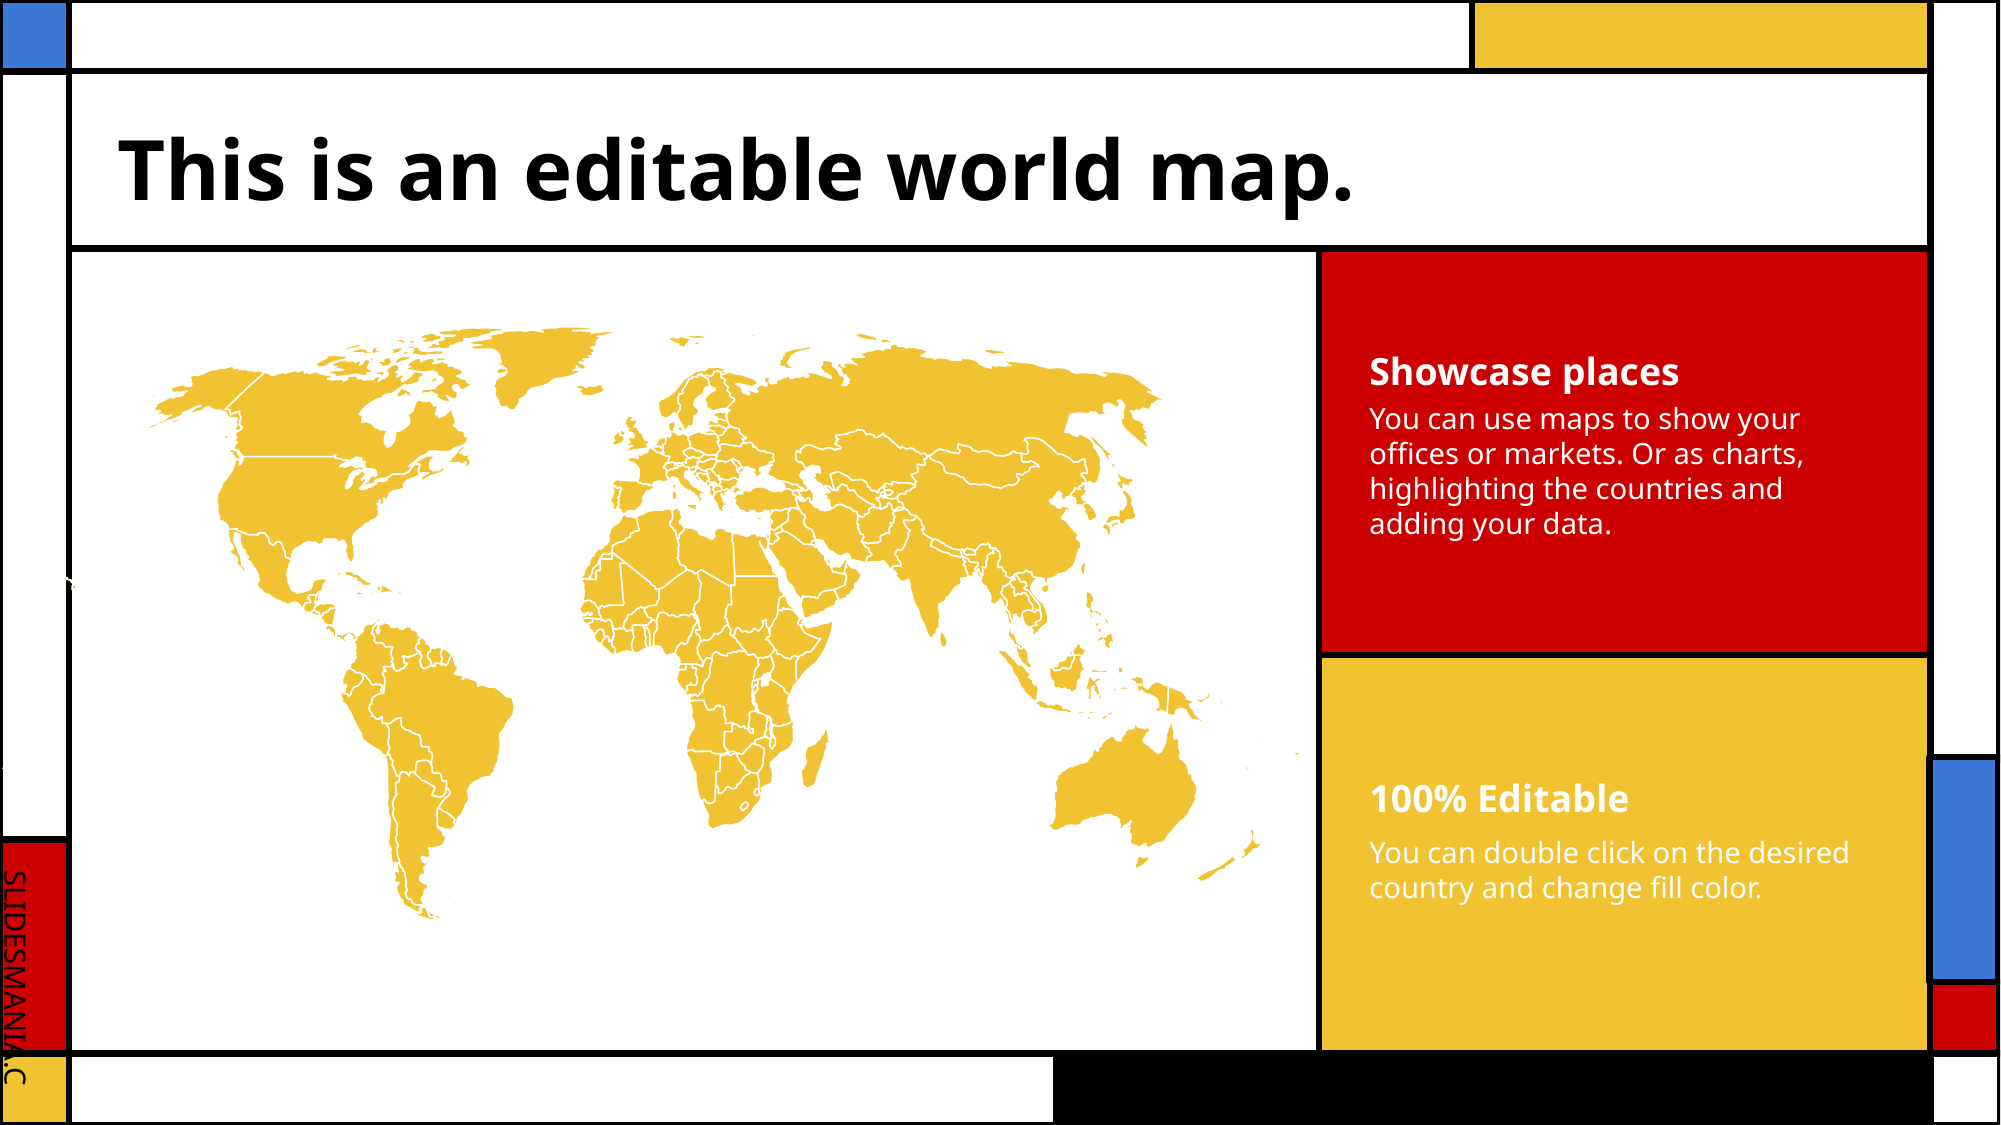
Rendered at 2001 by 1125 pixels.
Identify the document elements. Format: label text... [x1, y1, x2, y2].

list You can double click on the desired country and change fill color. [1349, 814, 1907, 996]
subtitle Showcase places [1349, 321, 1907, 380]
title This is an editable world map. [97, 97, 1907, 223]
list You can use maps to show your offices or markets. Or as charts, highlighting the countries and adding your data. [1349, 380, 1907, 636]
subtitle 100% Editable [1349, 748, 1907, 814]
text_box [2, 326, 1307, 921]
